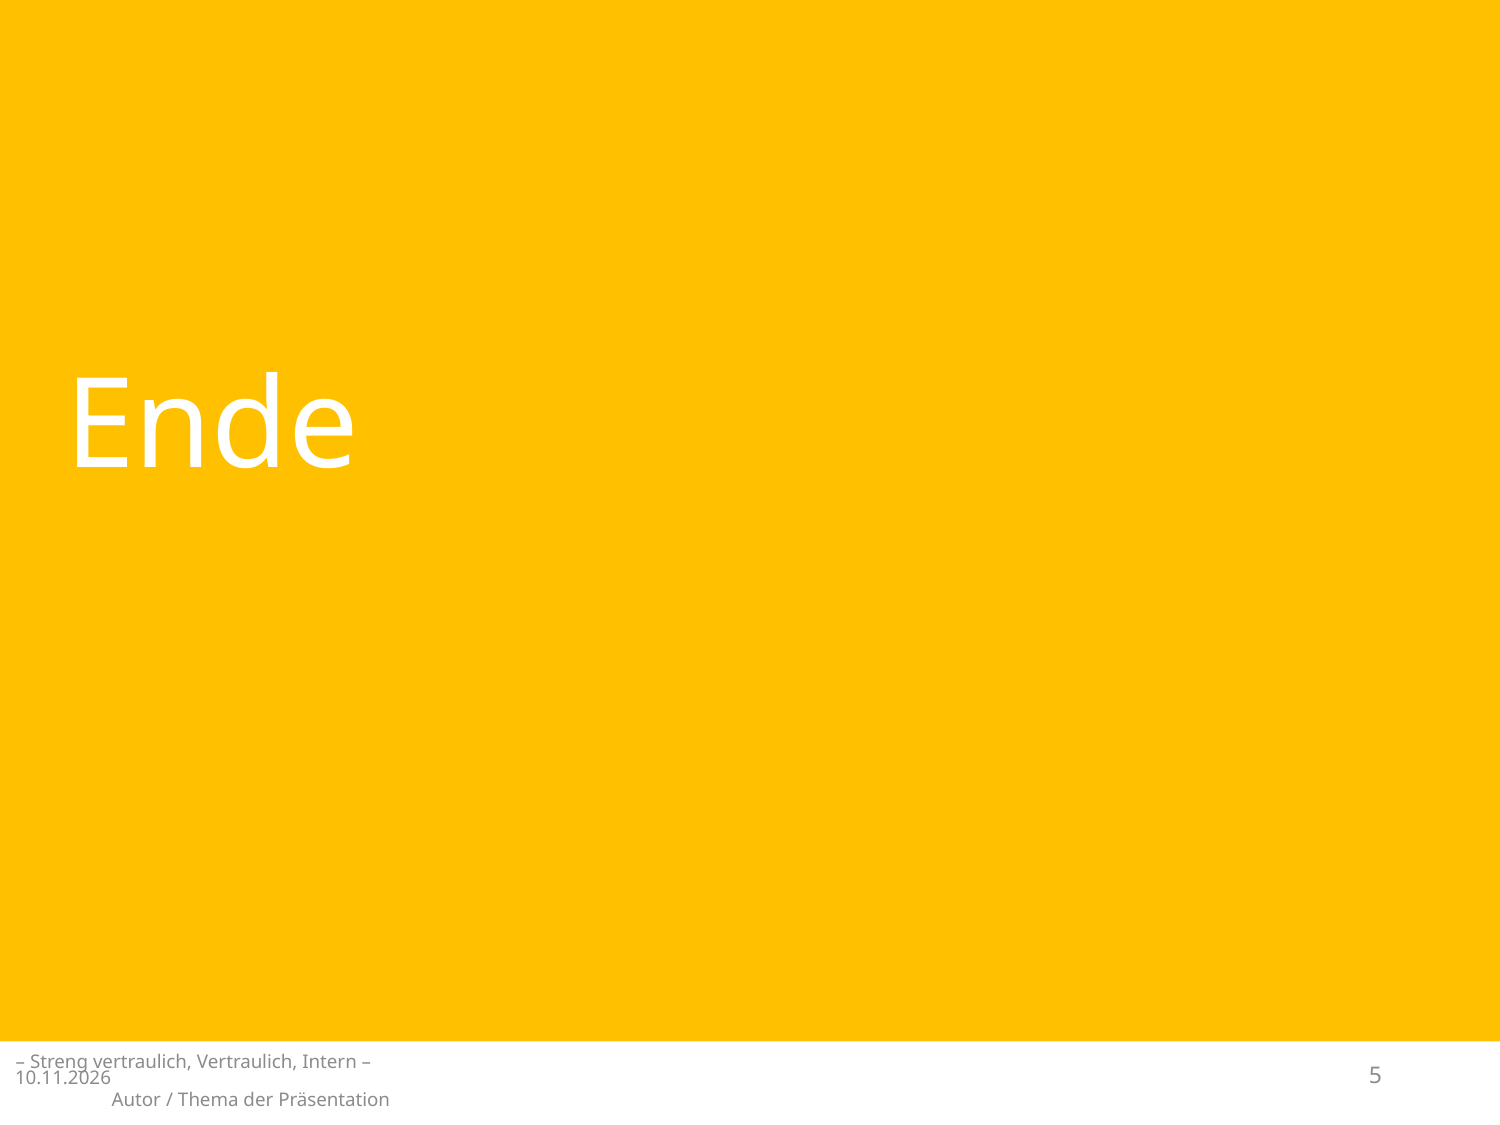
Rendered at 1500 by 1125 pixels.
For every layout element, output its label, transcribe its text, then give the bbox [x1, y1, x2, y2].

slide_number 5 [1059, 1042, 1397, 1103]
footer – Streng vertraulich, Vertraulich, Intern – Autor / Thema der Präsentation [0, 1042, 507, 1103]
title Ende [50, 290, 1444, 563]
